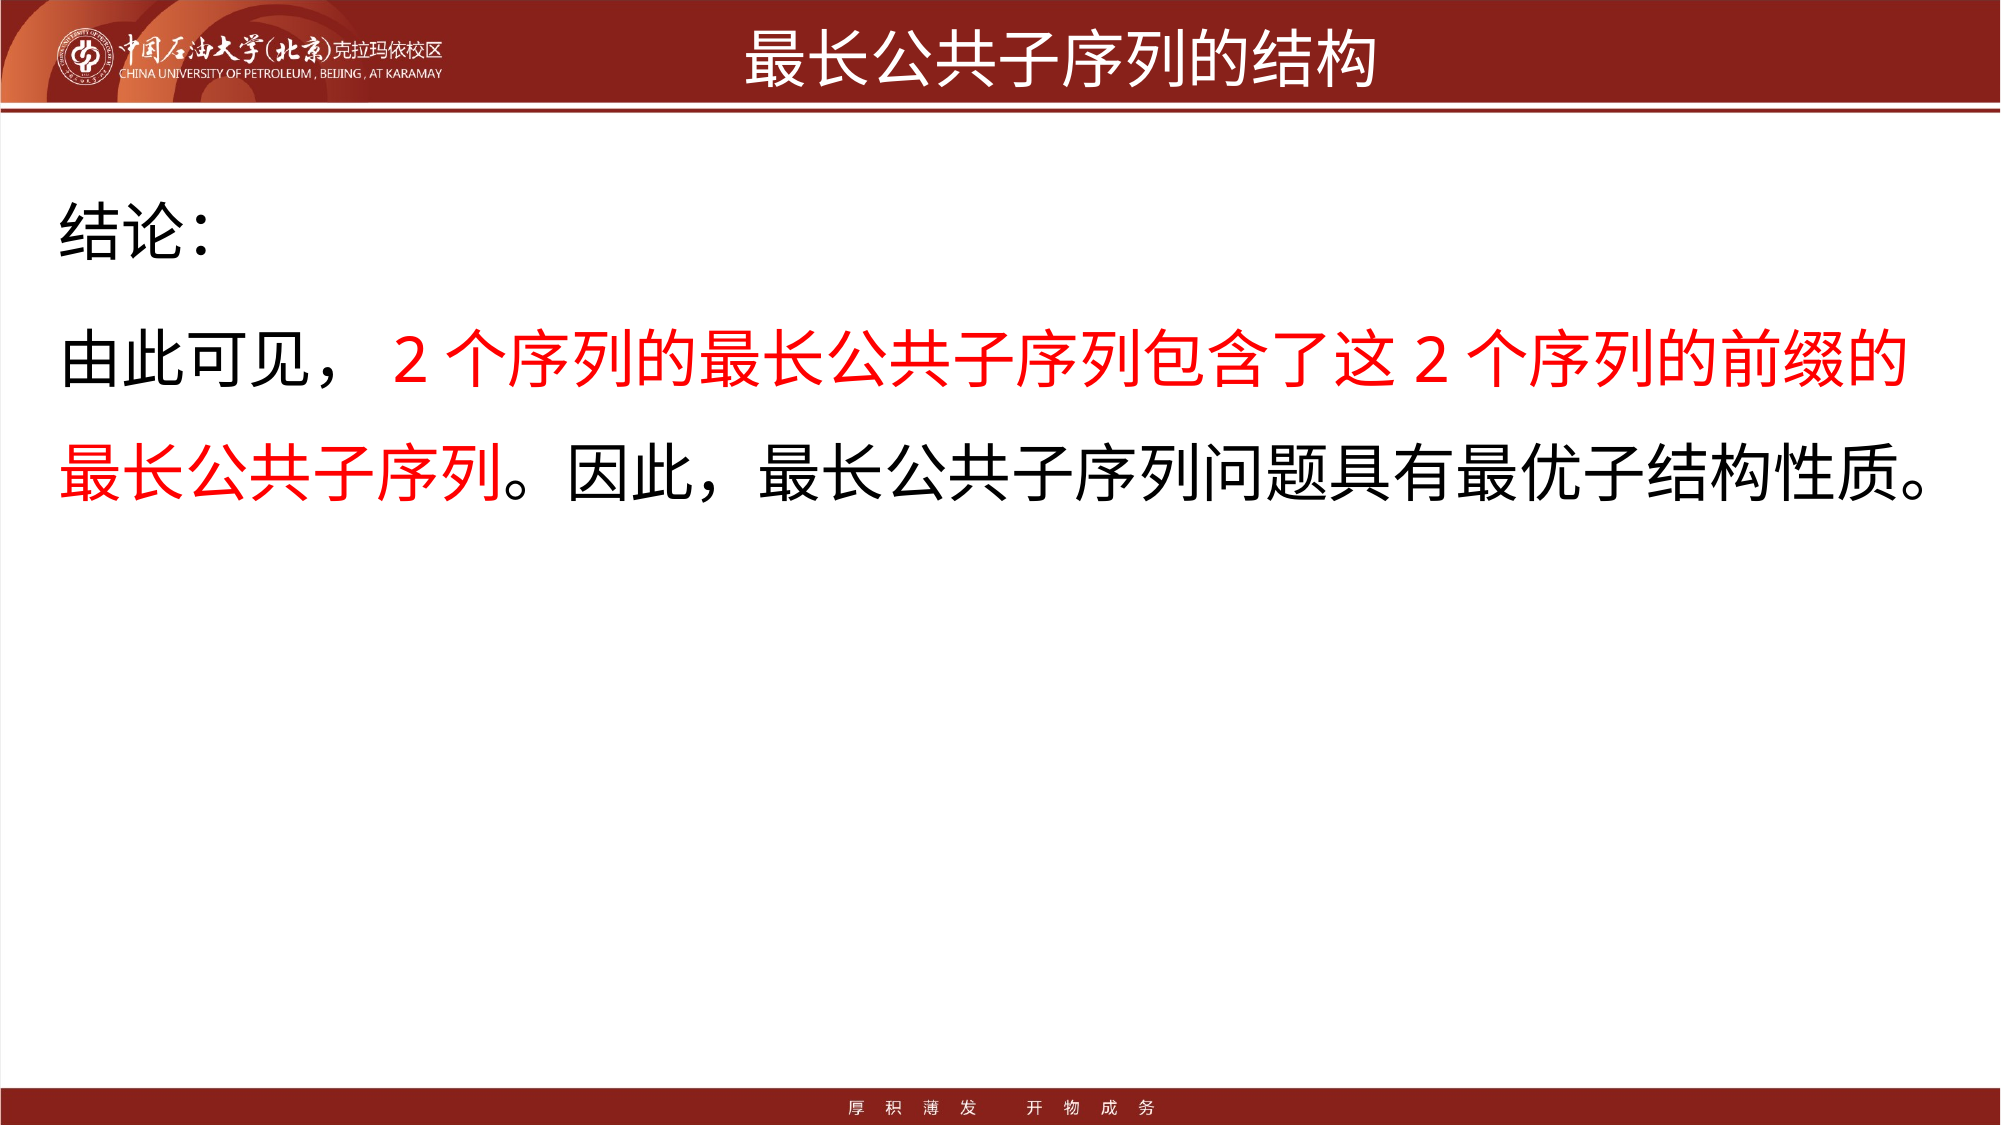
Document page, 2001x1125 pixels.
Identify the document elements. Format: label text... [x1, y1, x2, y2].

title 最长公共子序列的结构 [426, 11, 1697, 89]
picture [0, 0, 2001, 1125]
list 结论： 由此可见，2个序列的最长公共子序列包含了这2个序列的前缀的最长公共子序列。因此，最长公共子序列问题具有最优子结构性质。 [43, 146, 1952, 1024]
